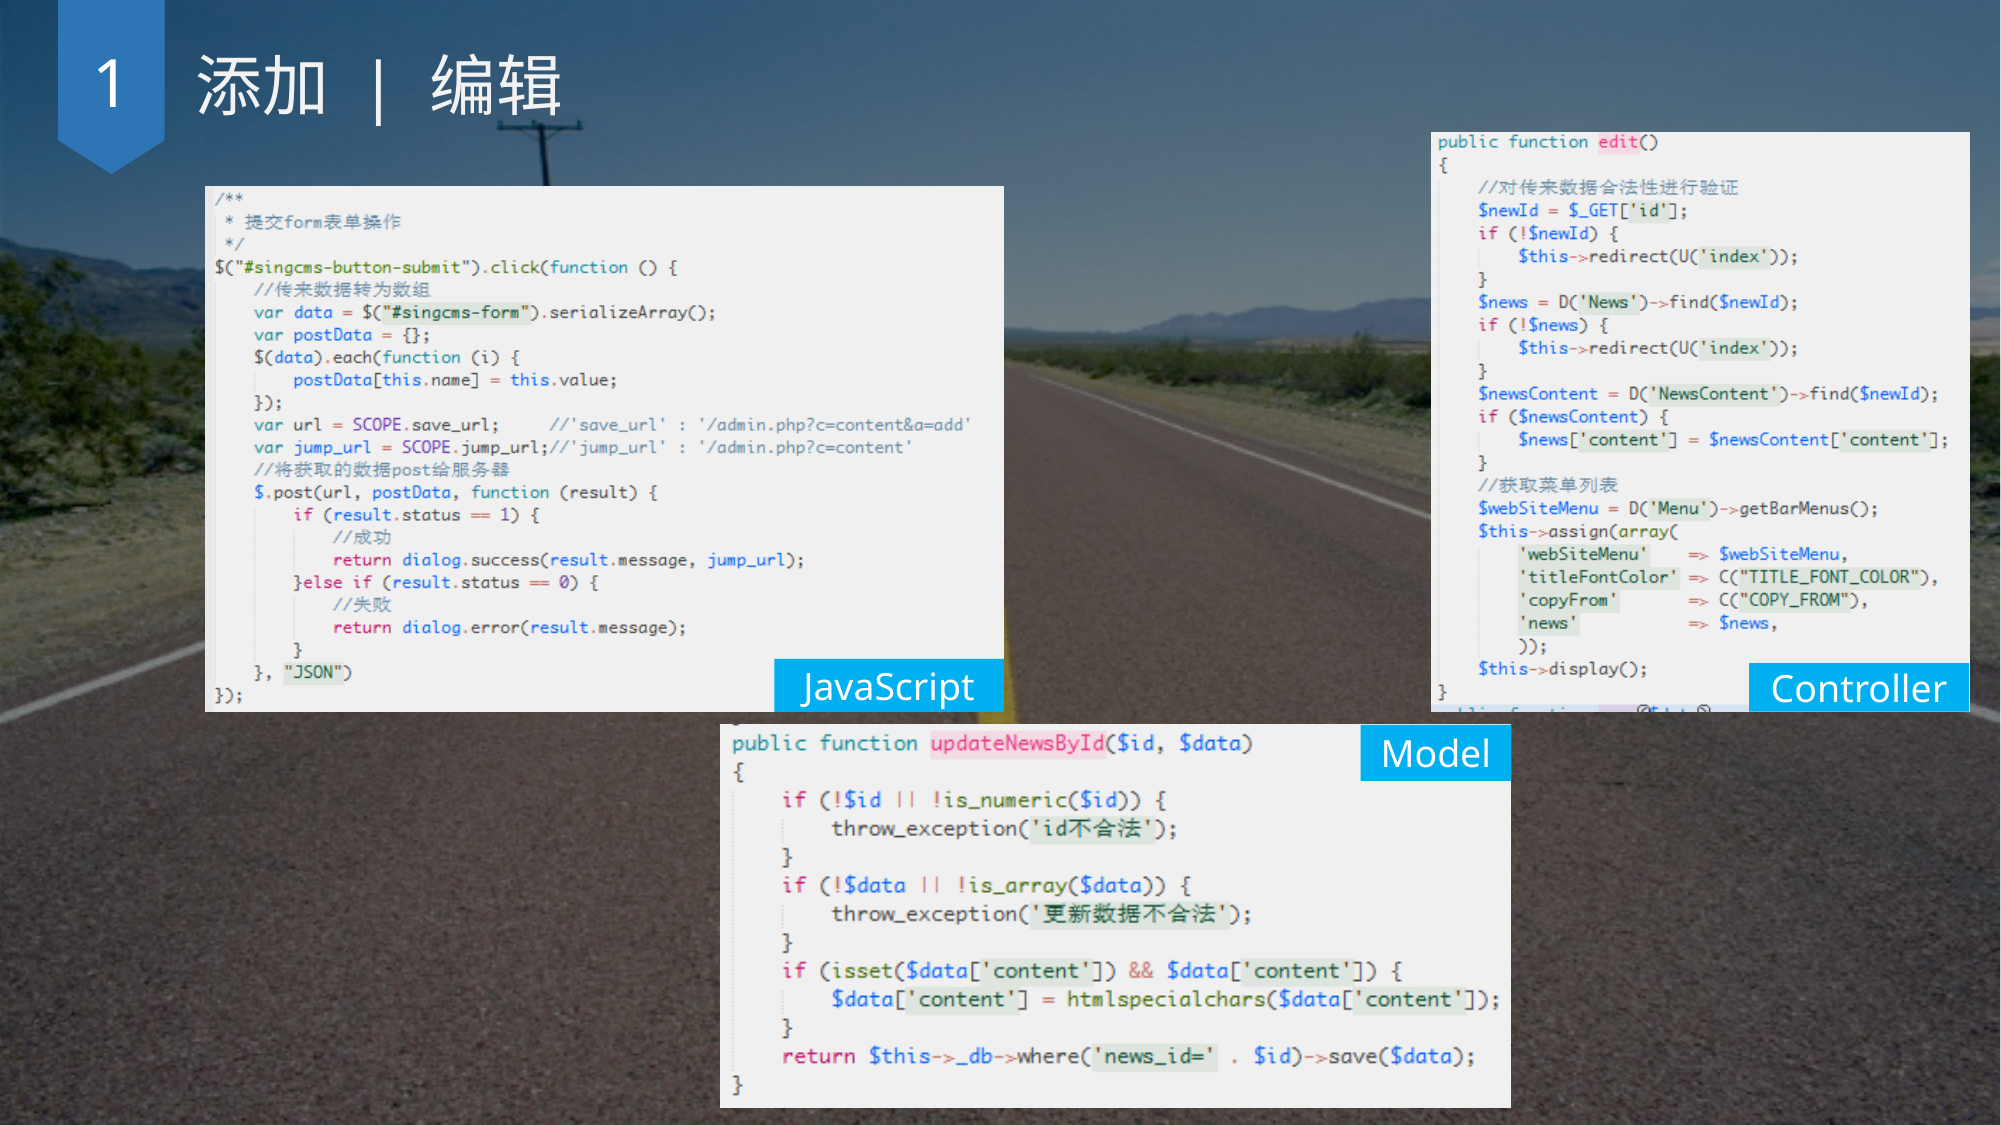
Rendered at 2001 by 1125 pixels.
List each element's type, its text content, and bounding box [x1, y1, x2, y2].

text_box [57, 0, 166, 176]
text_box 1 [77, 33, 184, 129]
picture [0, 0, 2001, 1125]
text_box 添加 | 编辑 [180, 36, 1119, 132]
